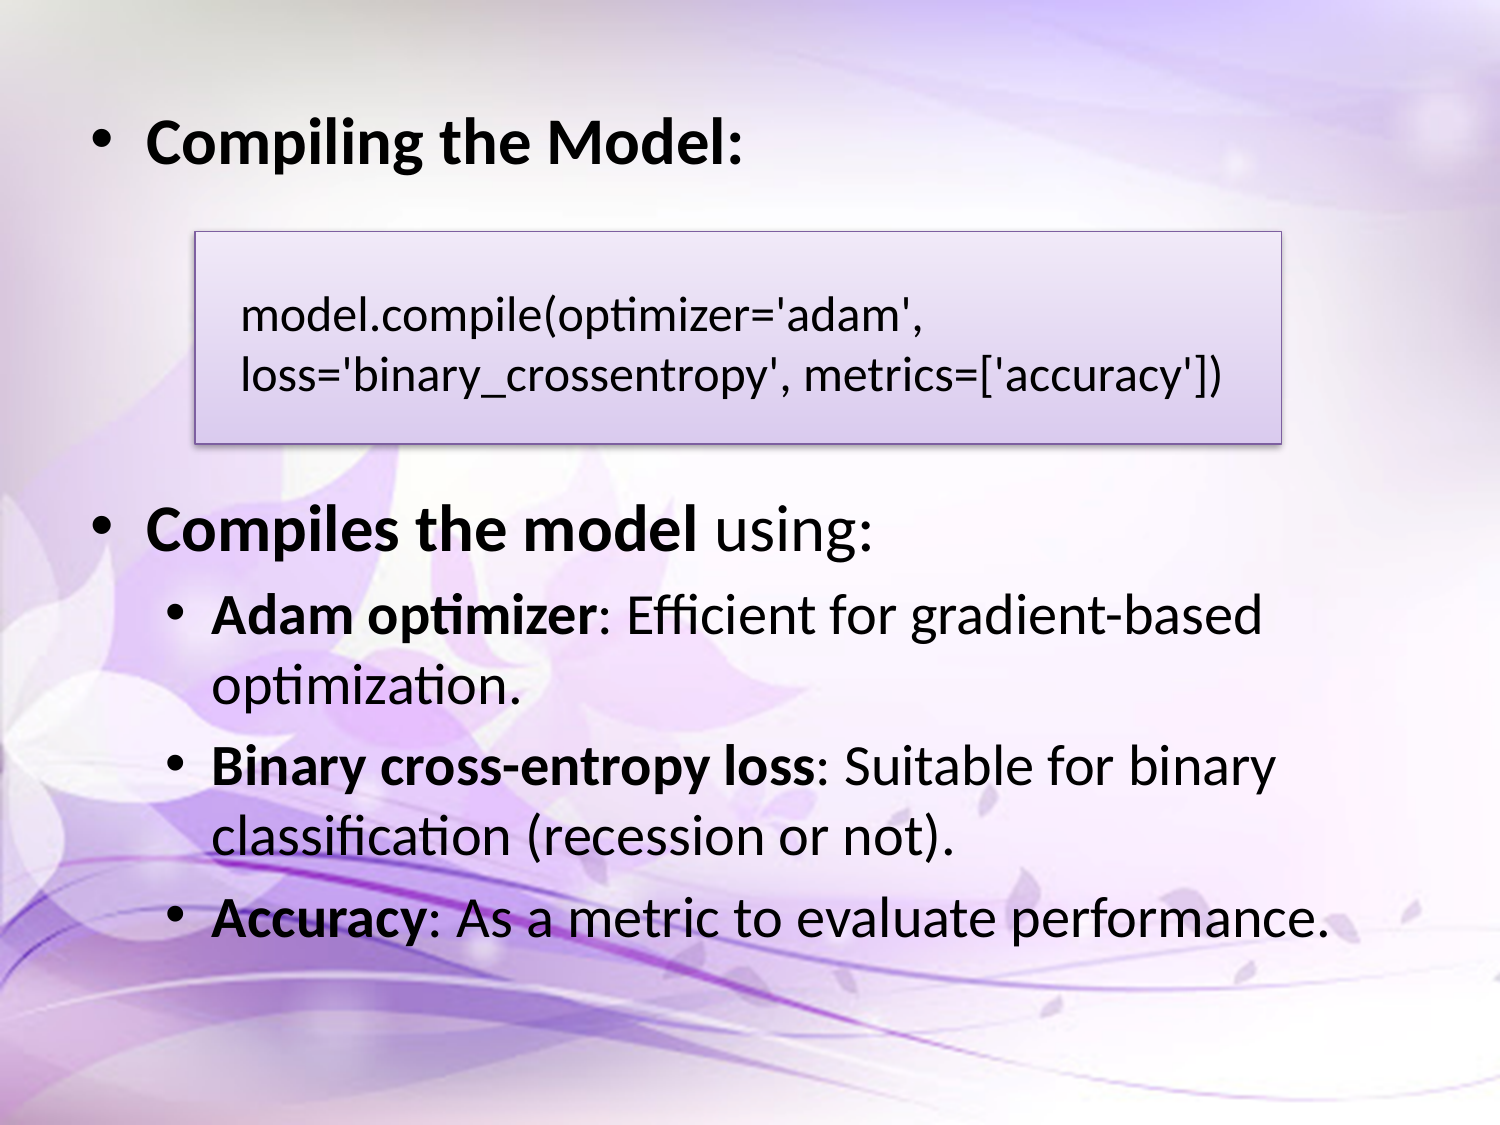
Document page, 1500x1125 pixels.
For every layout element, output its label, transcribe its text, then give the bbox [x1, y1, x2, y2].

list Compiling the Model: model.compile(optimizer='adam', loss='binary_crossentropy', metrics=['accuracy']) Compiles the model using: Adam optimizer: Efficient for gradient-based optimization. Binary cross-entropy loss: Suitable for binary classification (recession or not). Accuracy: As a metric to evaluate performance. [75, 90, 1425, 1005]
picture [0, 0, 1500, 1125]
